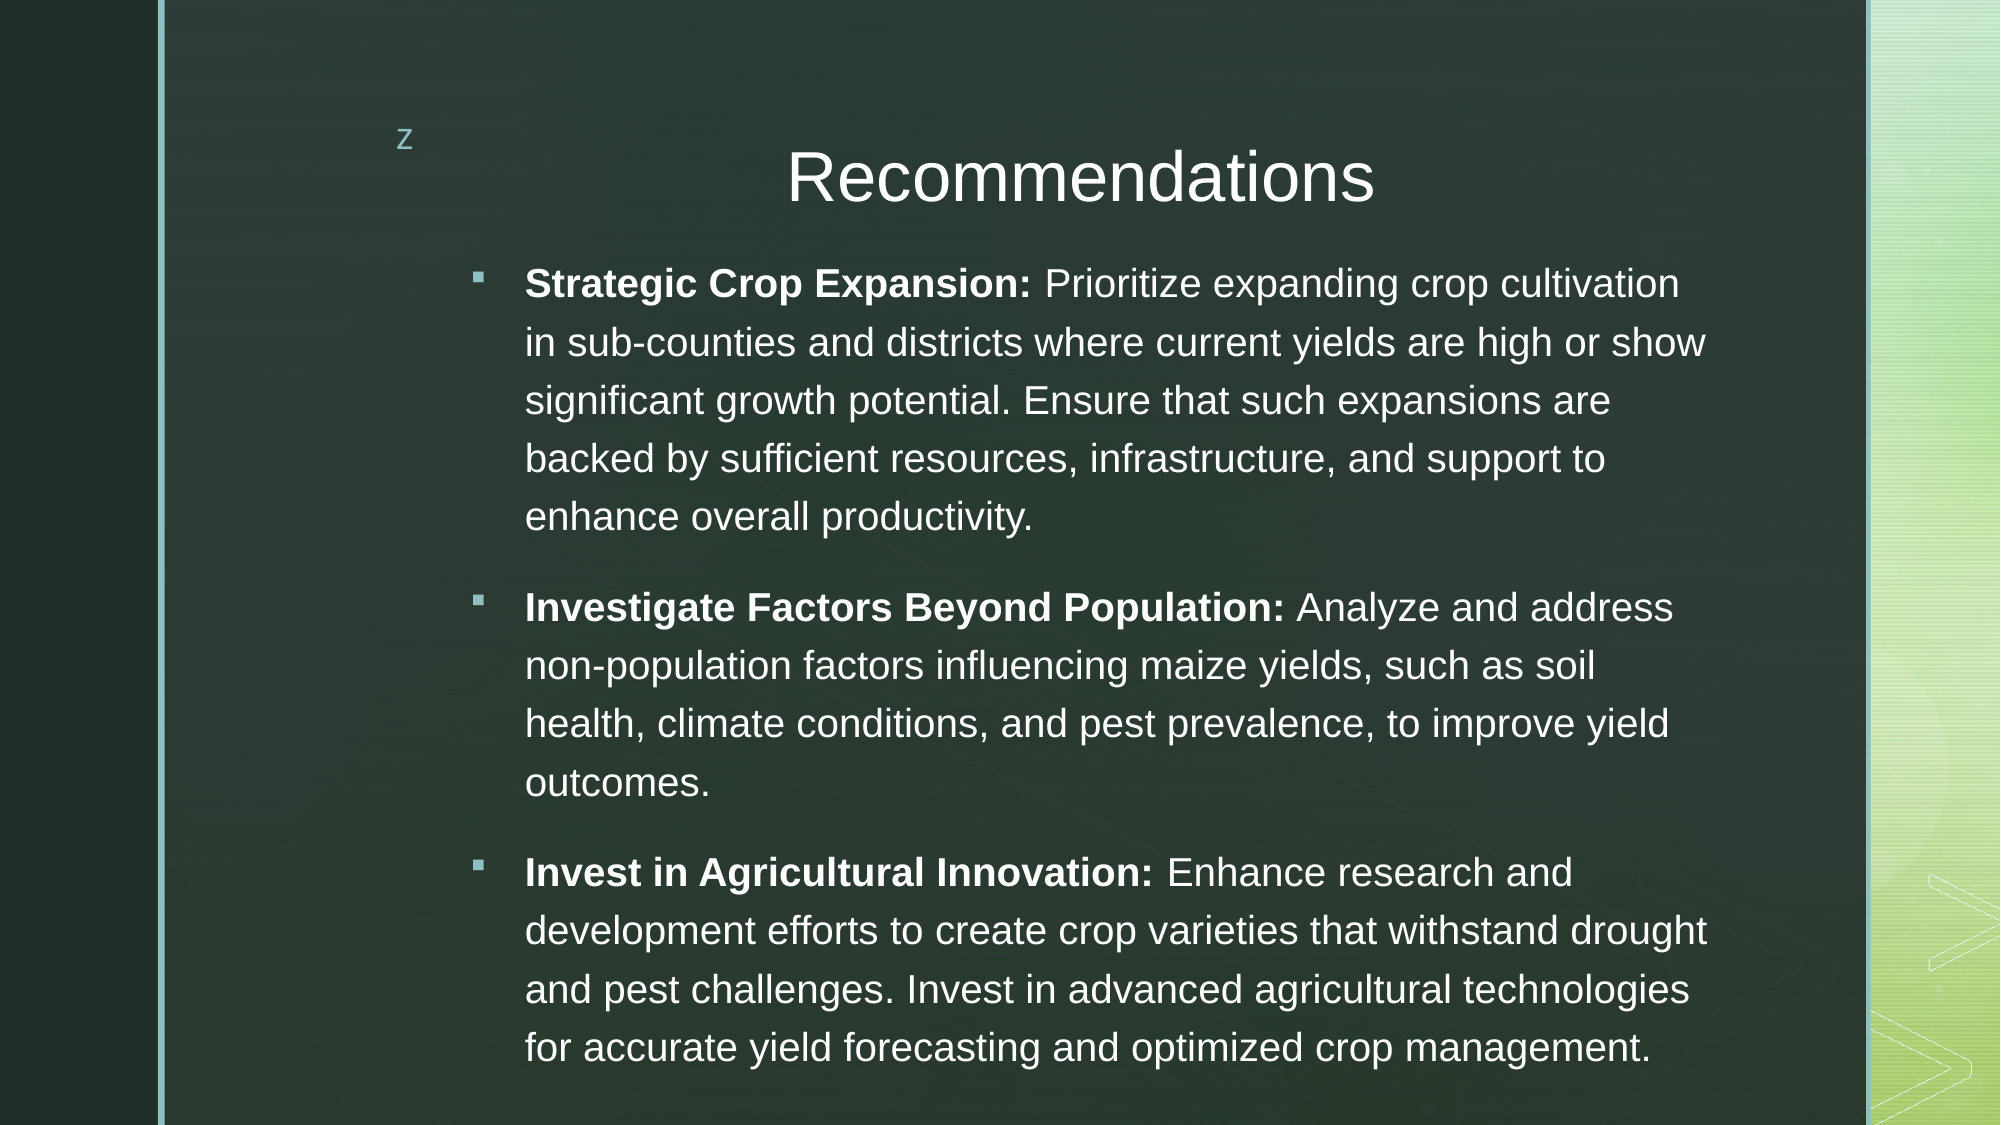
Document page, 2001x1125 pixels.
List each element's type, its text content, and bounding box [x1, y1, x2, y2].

list Strategic Crop Expansion: Prioritize expanding crop cultivation in sub-counties and districts where current yields are high or show significant growth potential. Ensure that such expansions are backed by sufficient resources, infrastructure, and support to enhance overall productivity. Investigate Factors Beyond Population: Analyze and address non-population factors influencing maize yields, such as soil health, climate conditions, and pest prevalence, to improve yield outcomes. Invest in Agricultural Innovation: Enhance research and development efforts to create crop varieties that withstand drought and pest challenges. Invest in advanced agricultural technologies for accurate yield forecasting and optimized crop management. [454, 240, 1734, 1125]
picture [1871, 0, 2001, 1125]
title Recommendations [428, 132, 1734, 310]
